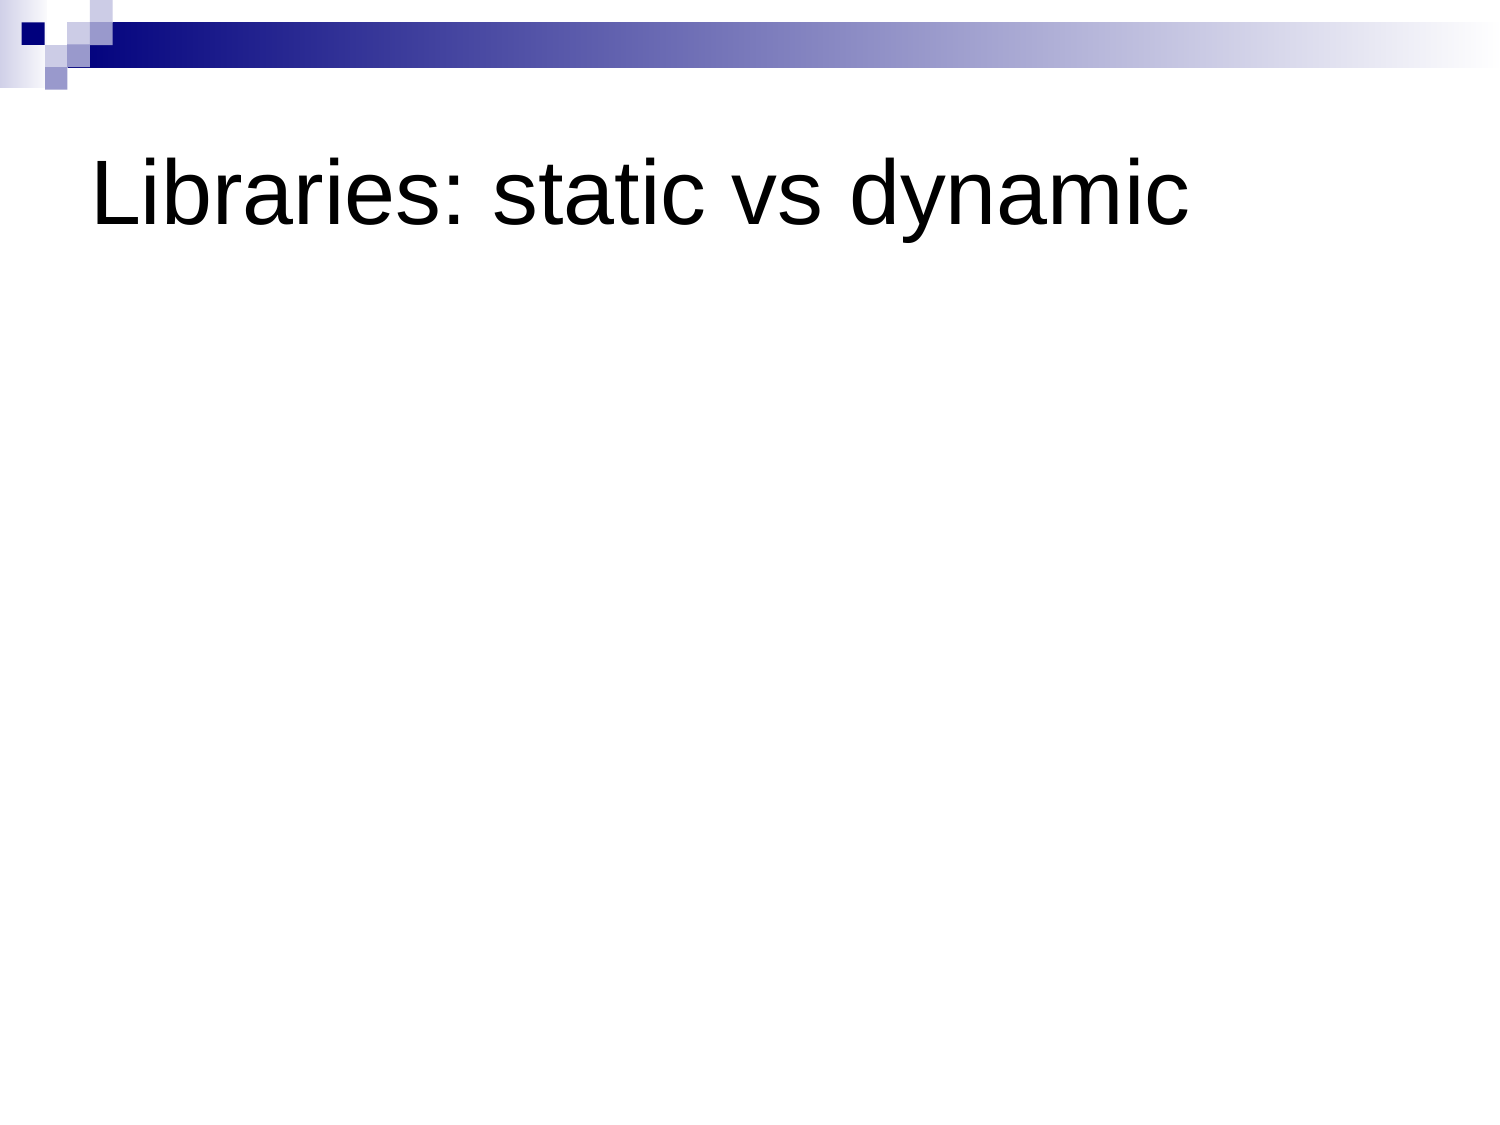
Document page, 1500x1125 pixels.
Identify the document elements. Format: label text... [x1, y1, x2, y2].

title Libraries: static vs dynamic [75, 75, 1425, 300]
